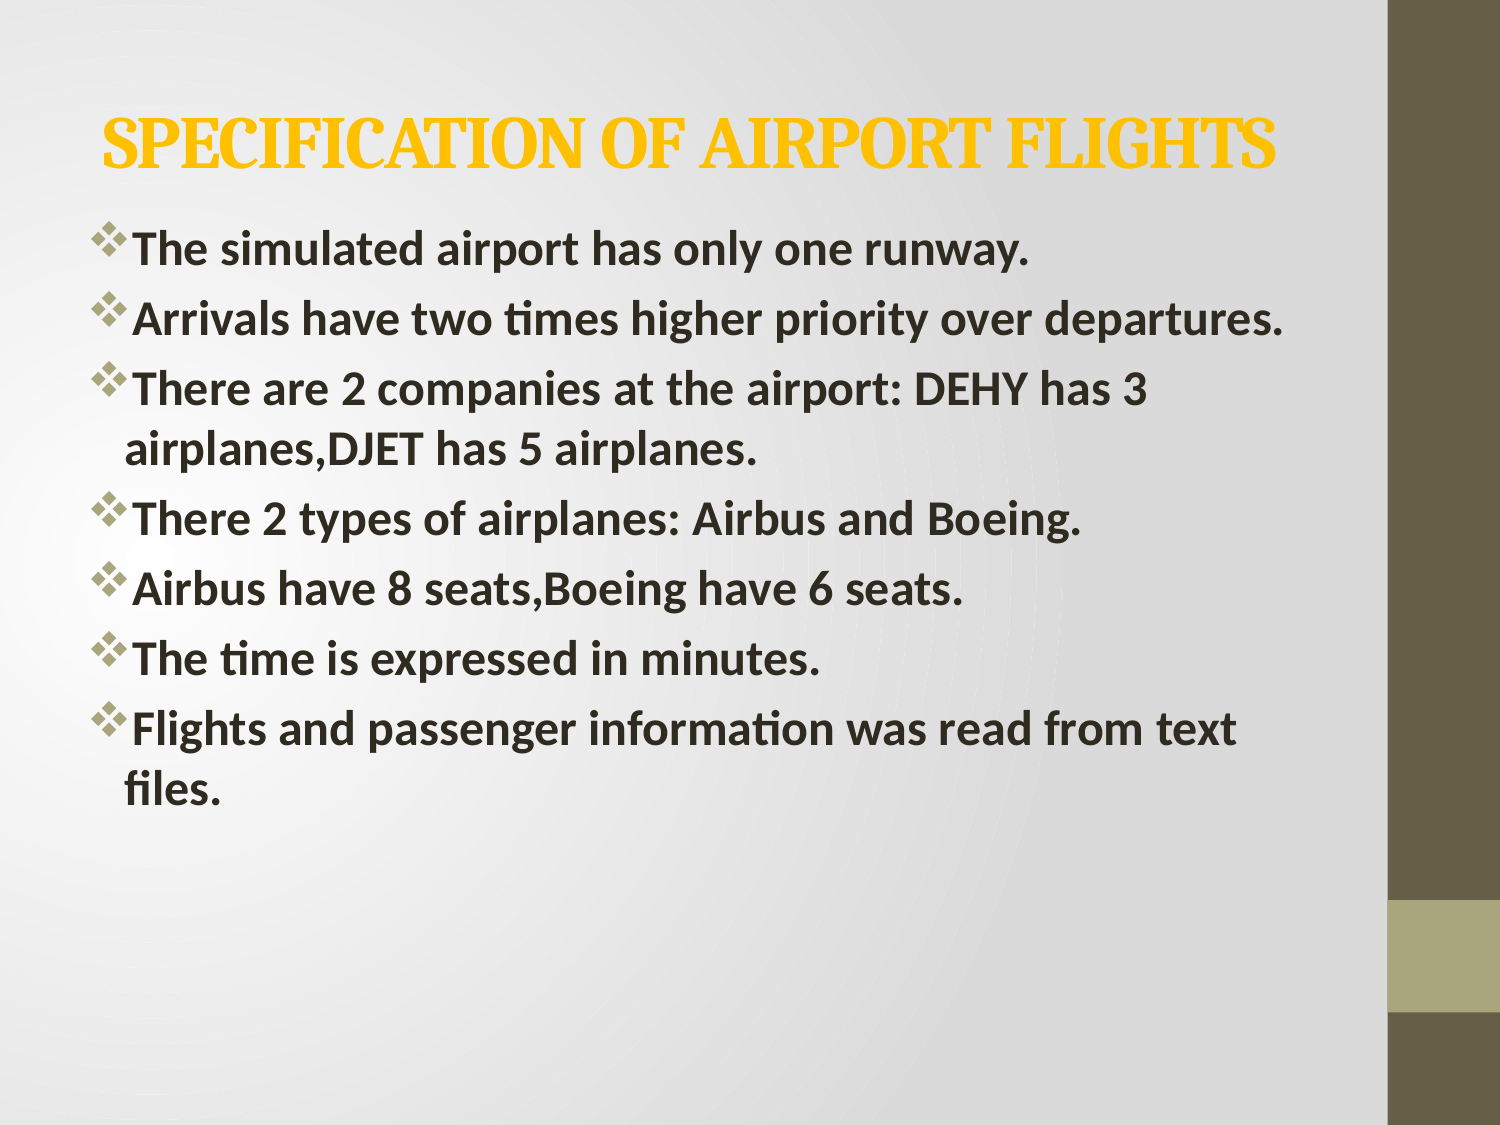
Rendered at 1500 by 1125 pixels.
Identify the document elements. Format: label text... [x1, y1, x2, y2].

title SPECIFICATION OF AIRPORT FLIGHTS [88, 90, 1339, 278]
list The simulated airport has only one runway. Arrivals have two times higher priority over departures. There are 2 companies at the airport: DEHY has 3 airplanes,DJET has 5 airplanes. There 2 types of airplanes: Airbus and Boeing. Airbus have 8 seats,Boeing have 6 seats. The time is expressed in minutes. Flights and passenger information was read from text files. [53, 208, 1304, 996]
